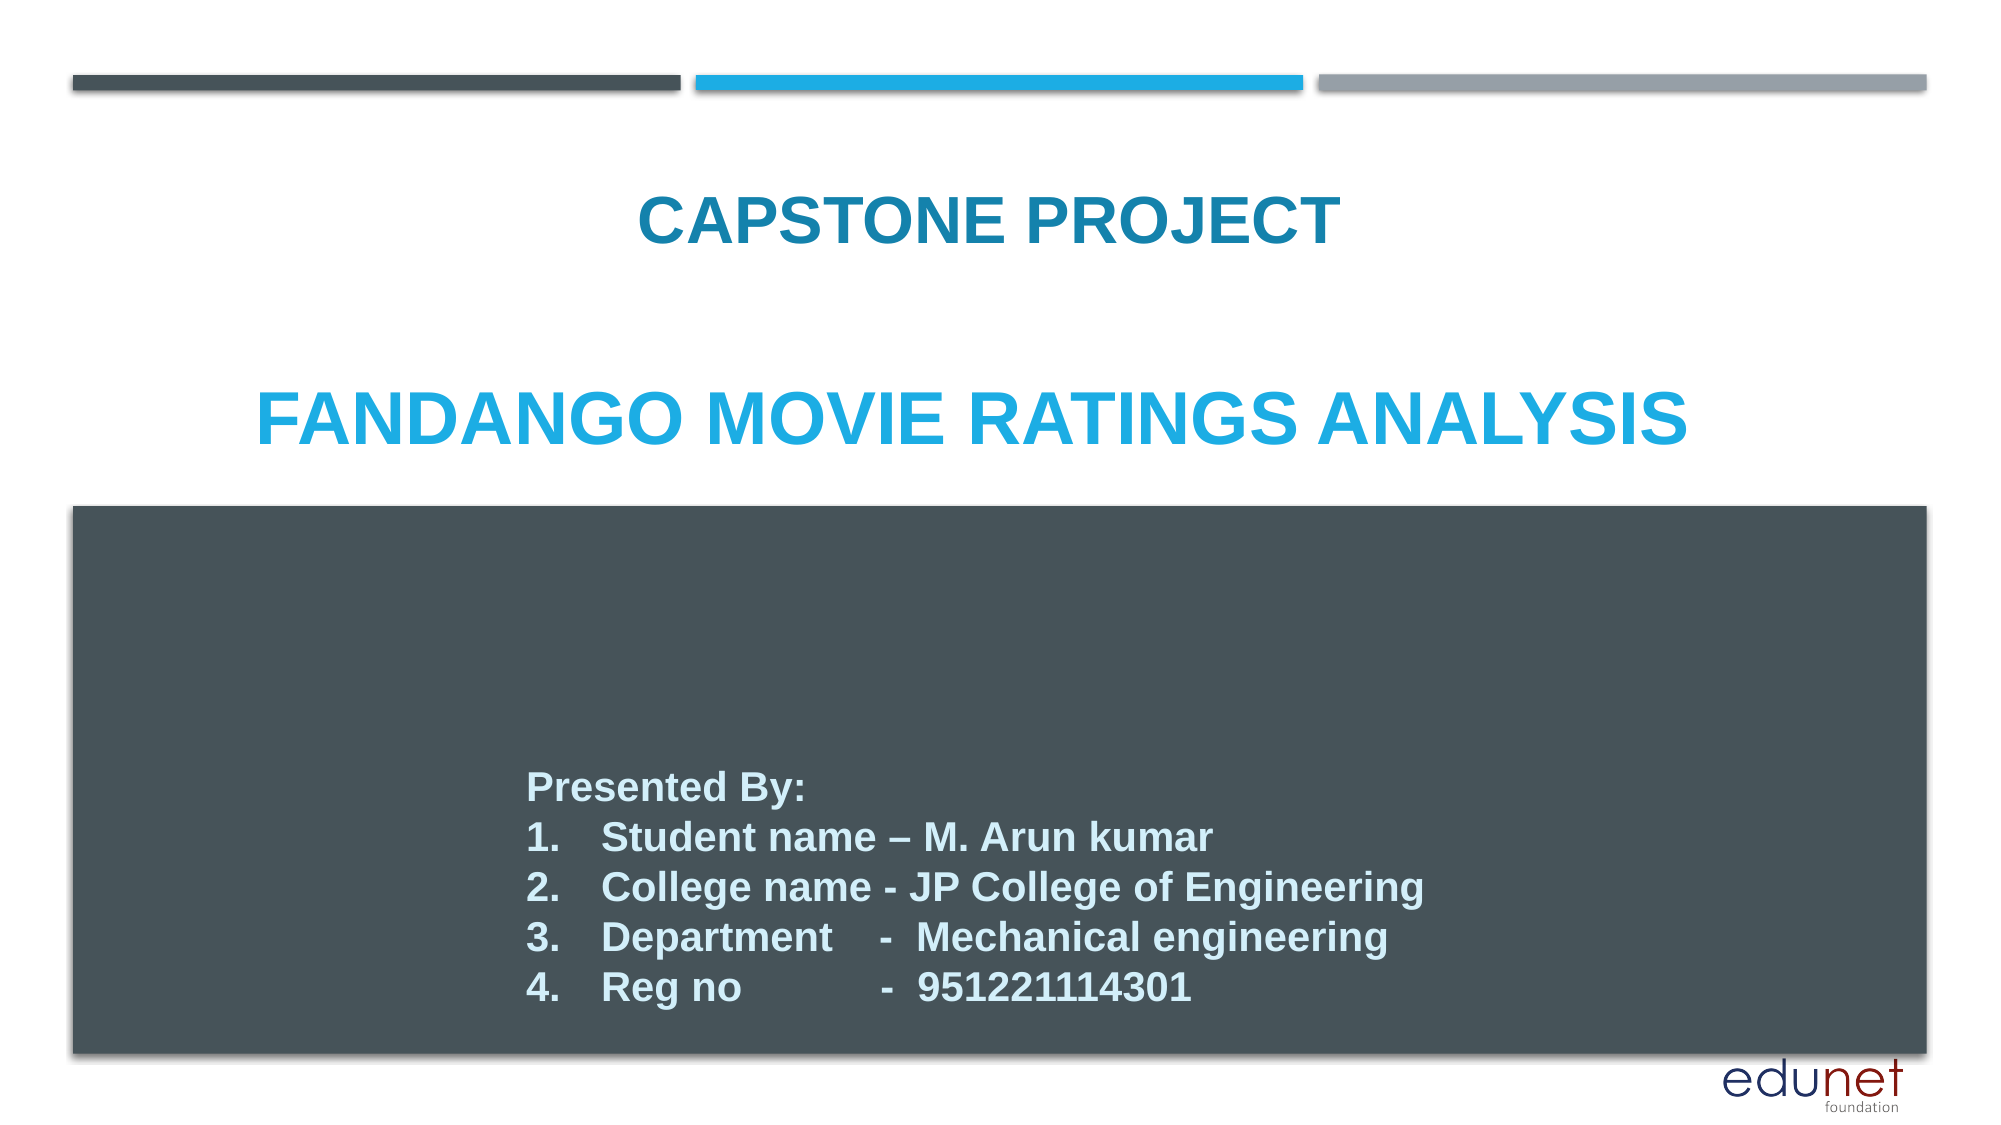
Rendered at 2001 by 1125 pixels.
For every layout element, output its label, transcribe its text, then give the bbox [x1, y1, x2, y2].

text_box CAPSTONE PROJECT [0, 169, 2000, 265]
title Fandango movie ratings analysis [222, 298, 1723, 460]
picture [1719, 1056, 1905, 1116]
text_box Presented By: Student name – M. Arun kumar College name - JP College of Engineering Department - Mechanical engineering Reg no - 951221114301 [511, 752, 1821, 1018]
